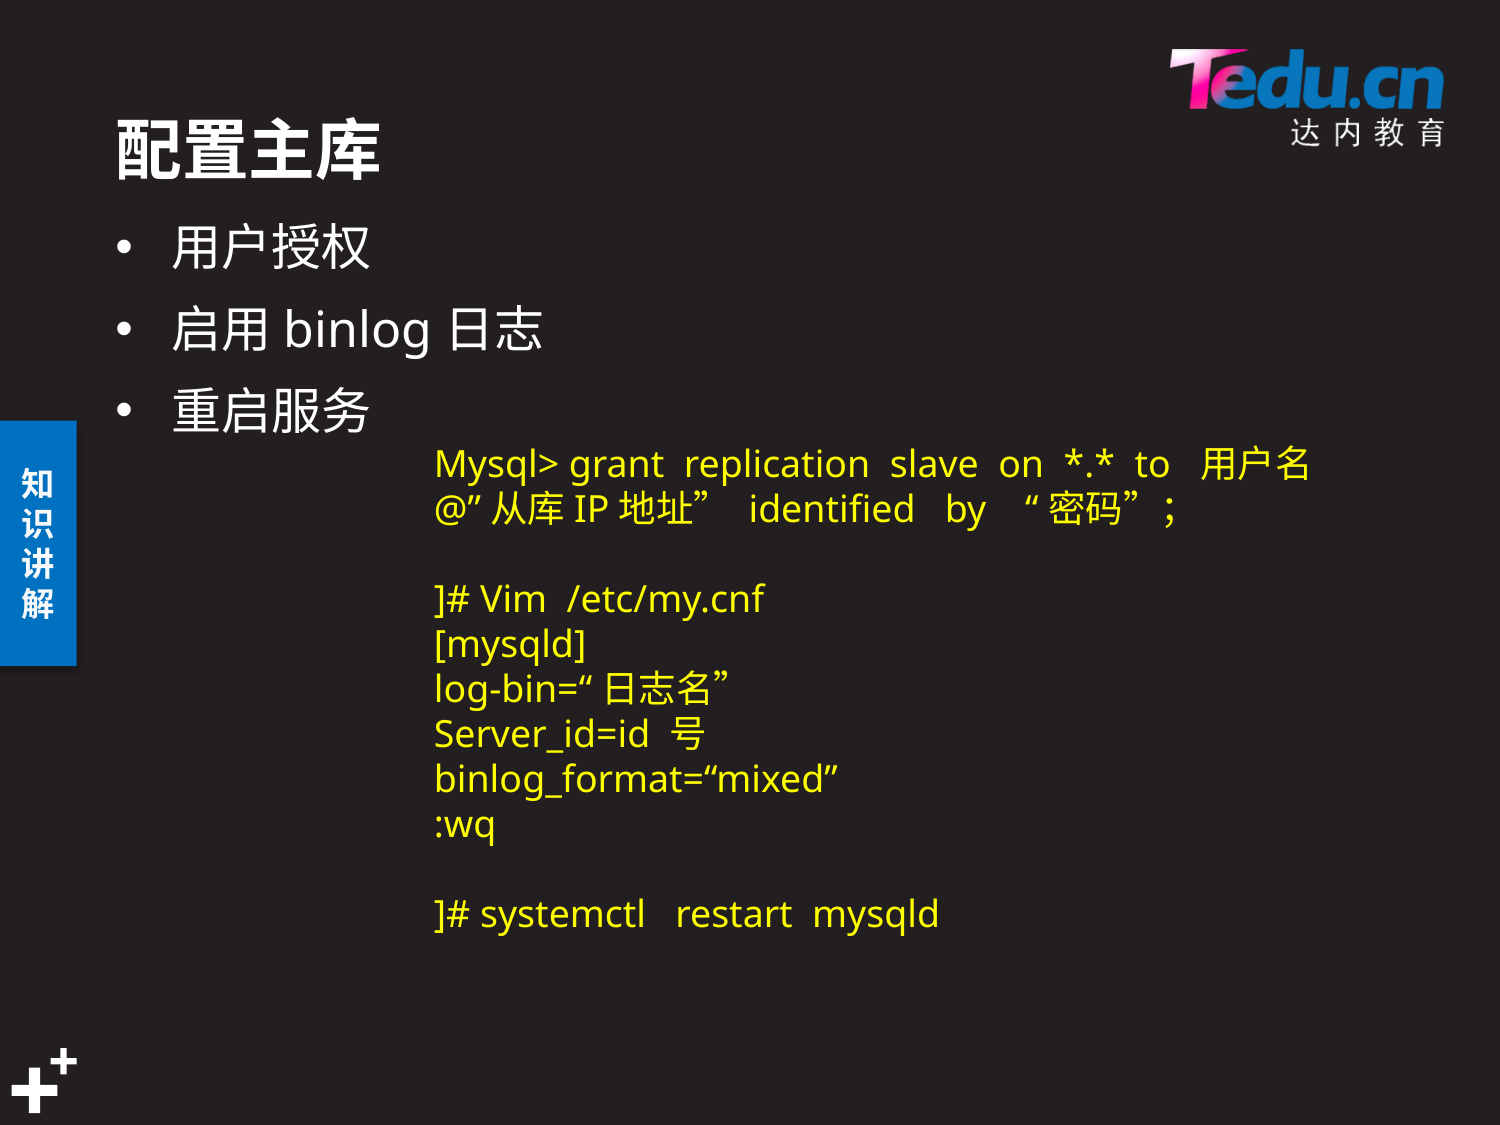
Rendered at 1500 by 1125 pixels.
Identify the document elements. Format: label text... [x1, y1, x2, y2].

list 用户授权 启用binlog日志 重启服务 [100, 196, 1349, 468]
text_box Mysql> grant replication slave on *.* to 用户名@”从库IP地址” identified by “密码”； ]# Vim /etc/my.cnf [mysqld] log-bin=“日志名” Server_id=id 号 binlog_format=“mixed” :wq ]# systemctl restart mysqld [419, 432, 1408, 943]
picture [1157, 35, 1459, 162]
title 配置主库 [100, 89, 1211, 196]
